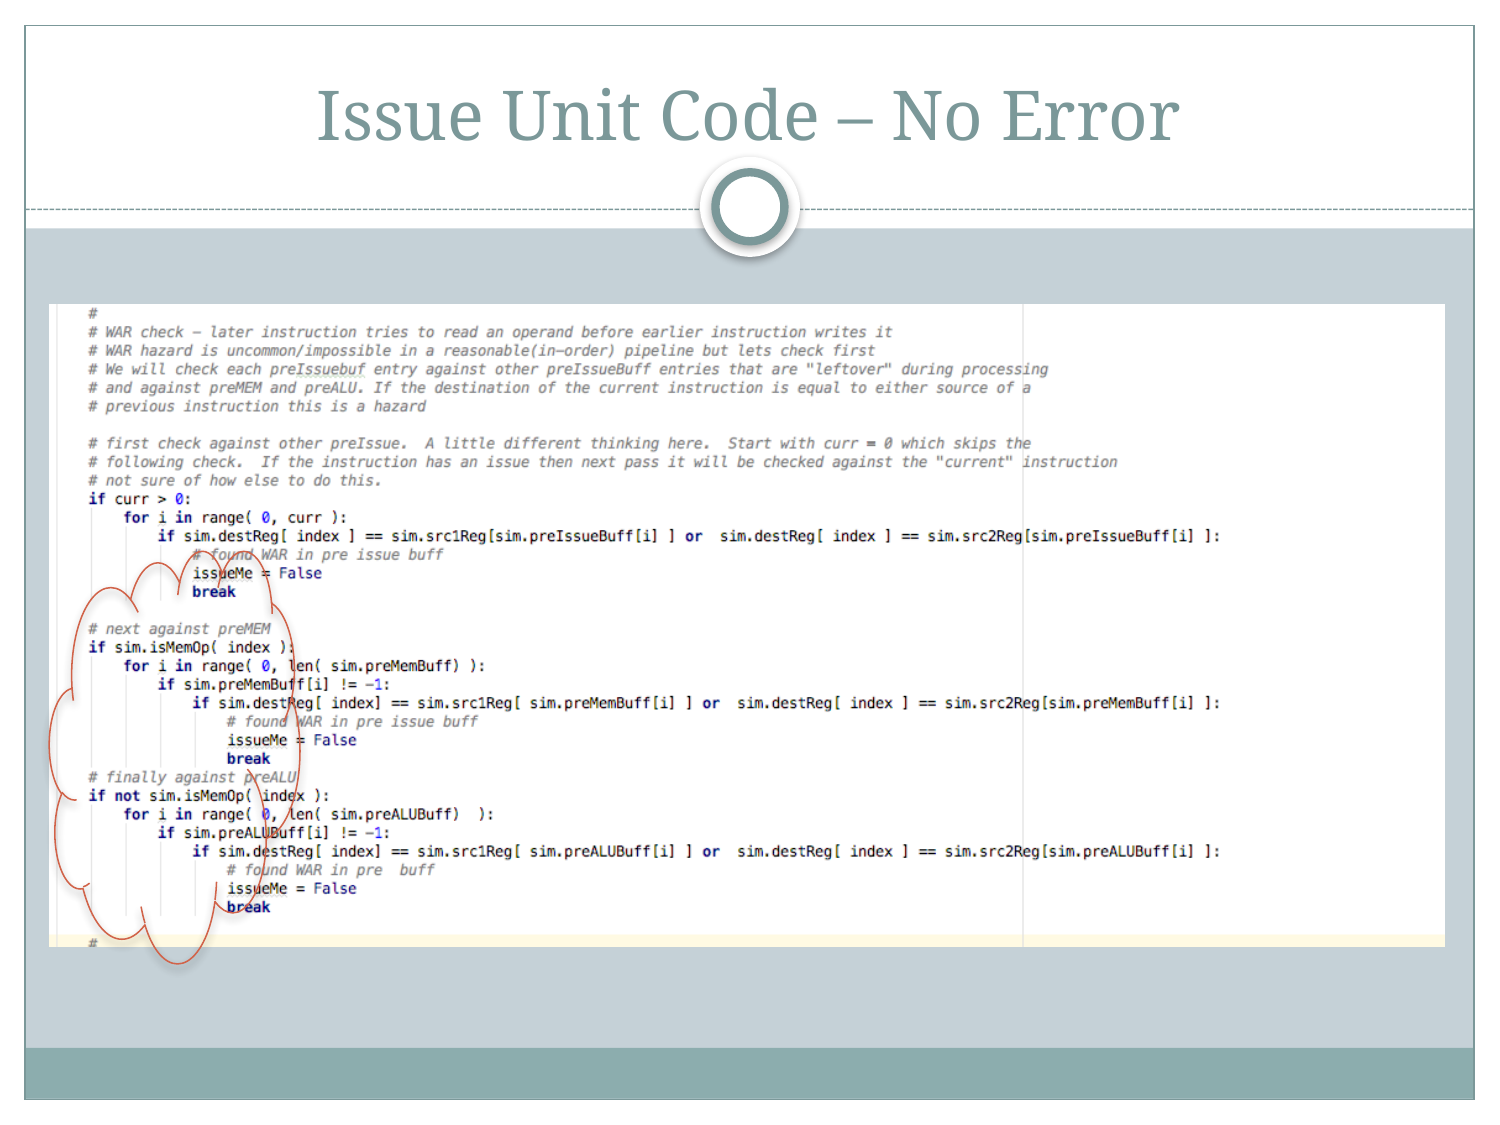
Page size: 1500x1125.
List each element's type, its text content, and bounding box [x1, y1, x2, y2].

text_box [161, 957, 194, 965]
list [49, 304, 1445, 947]
title Issue Unit Code – No Error [49, 37, 1450, 162]
